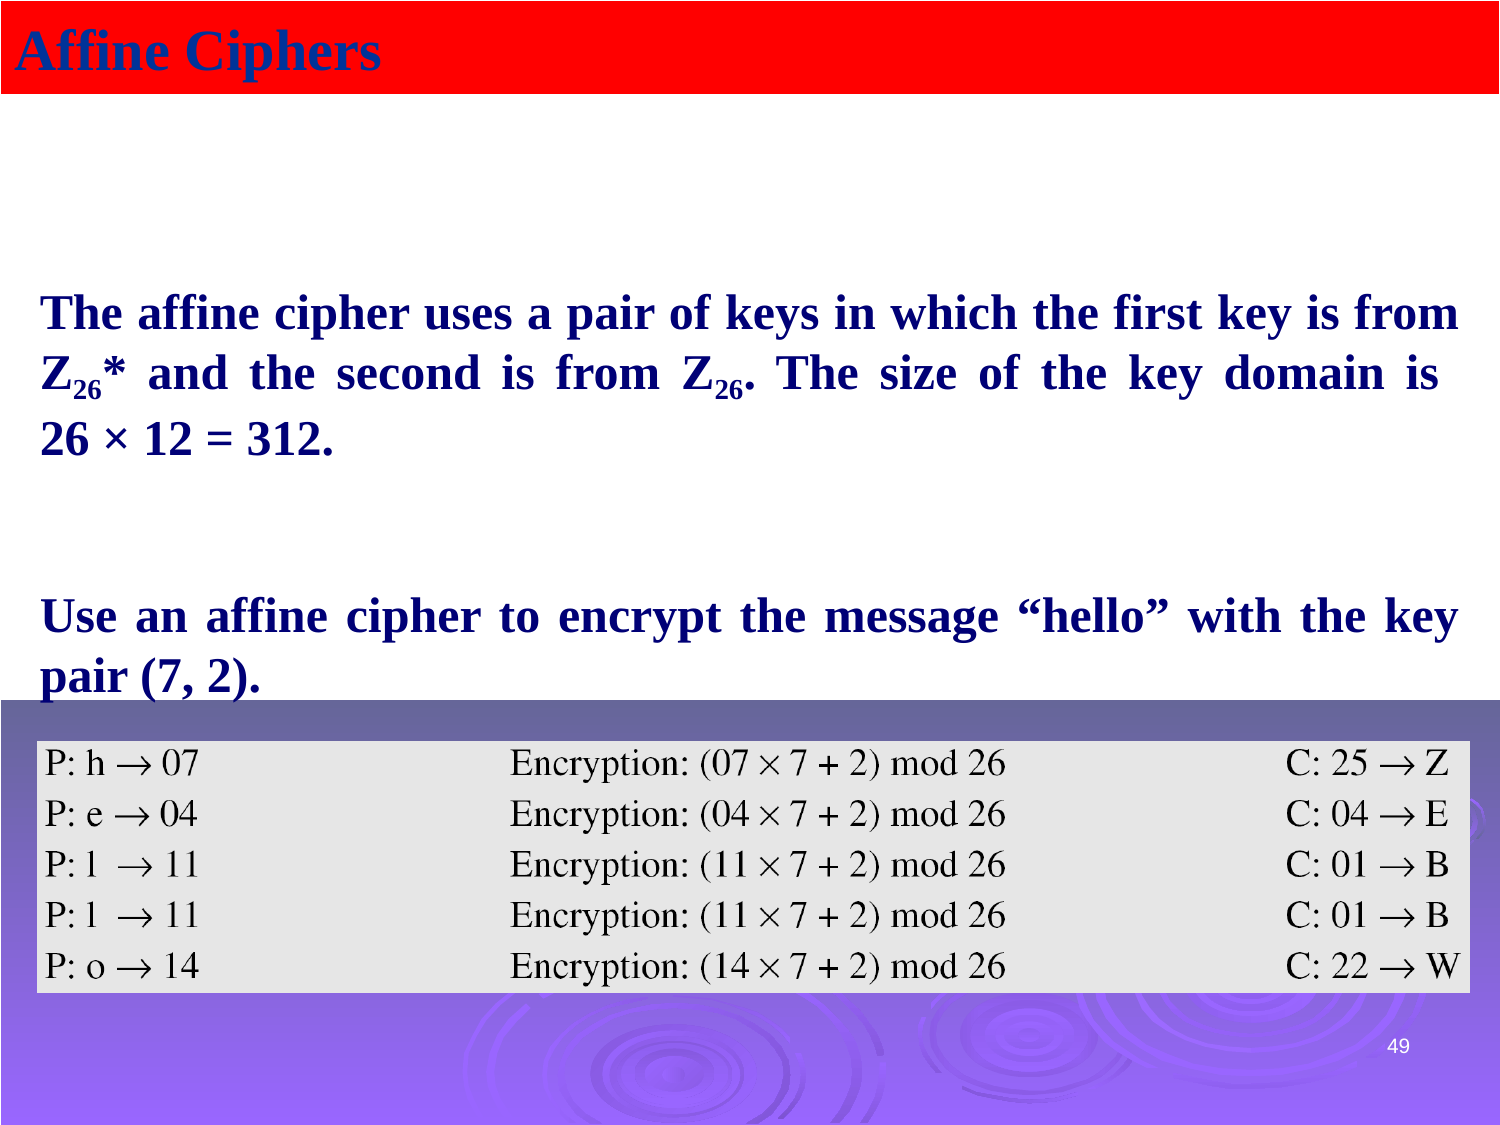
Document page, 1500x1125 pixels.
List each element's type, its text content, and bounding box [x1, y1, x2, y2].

text_box The affine cipher uses a pair of keys in which the first key is from Z26* and the second is from Z26. The size of the key domain is 26 × 12 = 312. [24, 272, 1475, 473]
slide_number 49 [1074, 1024, 1426, 1101]
text_box Use an affine cipher to encrypt the message “hello” with the key pair (7, 2). [24, 575, 1475, 710]
picture [37, 740, 1470, 993]
text_box Affine Ciphers [0, 0, 1500, 95]
